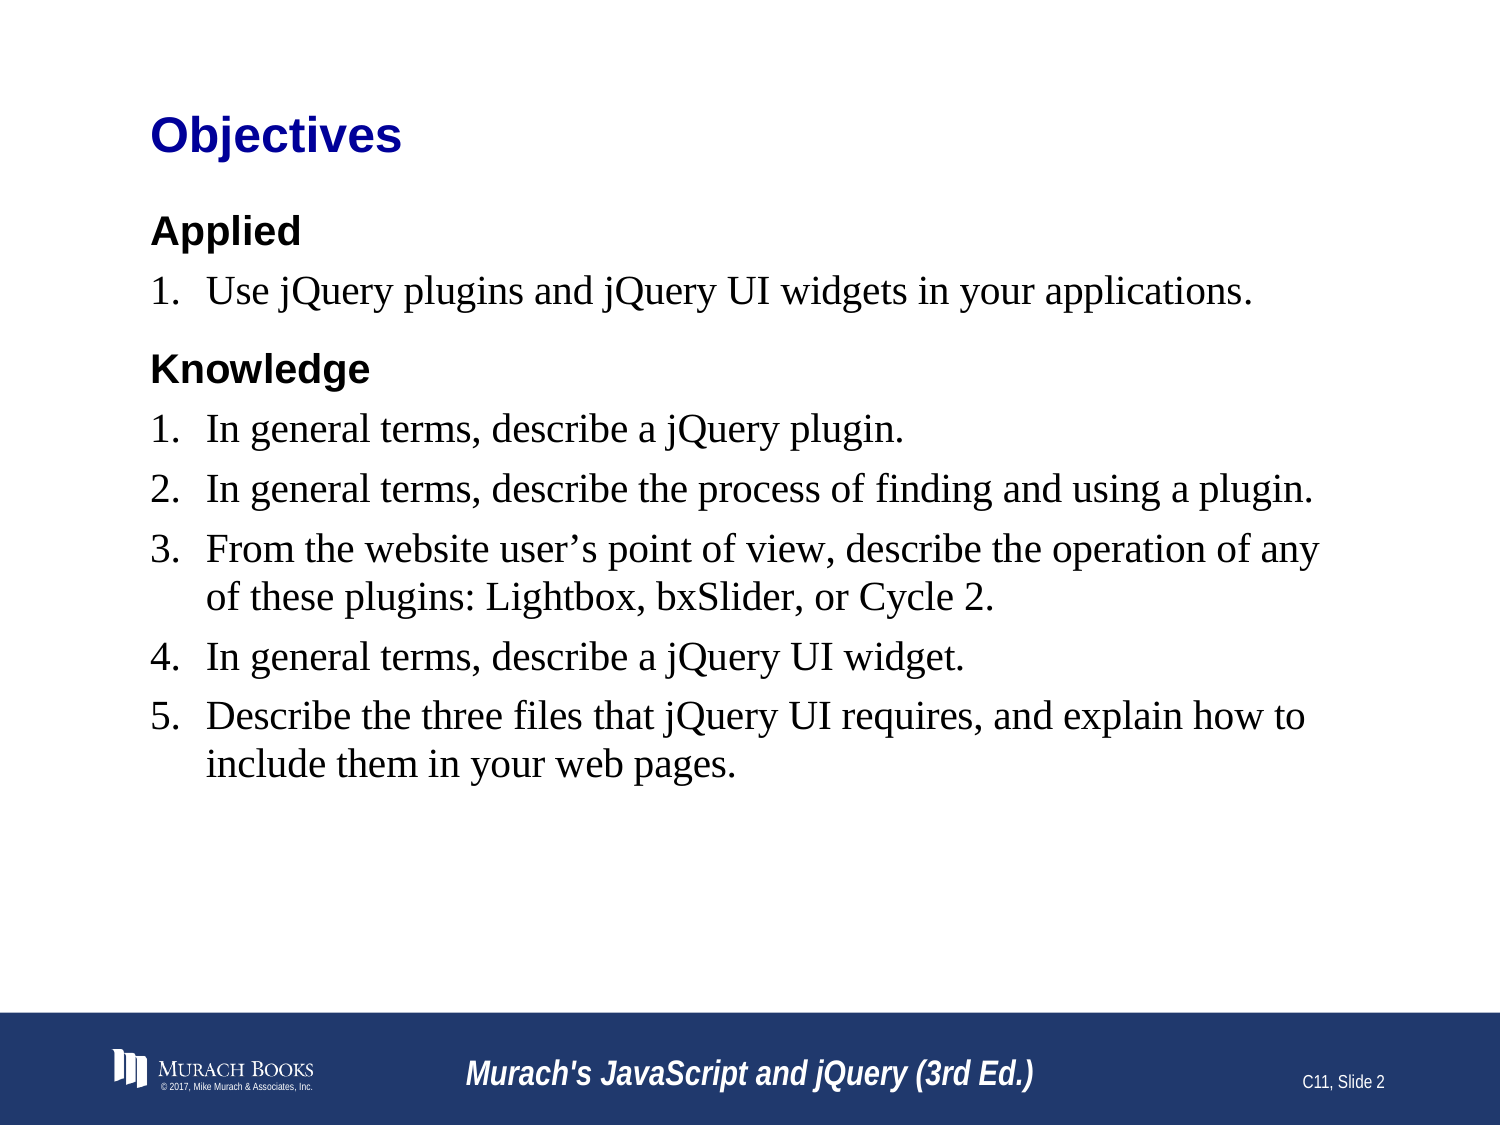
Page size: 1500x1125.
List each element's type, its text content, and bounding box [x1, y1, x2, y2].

title Objectives [150, 102, 1350, 164]
footer © 2017, Mike Murach & Associates, Inc. [12, 1025, 463, 1100]
slide_number C11, Slide 2 [1087, 1025, 1400, 1100]
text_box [149, 175, 1340, 955]
slide_number Murach's JavaScript and jQuery (3rd Ed.) [463, 1025, 1050, 1100]
